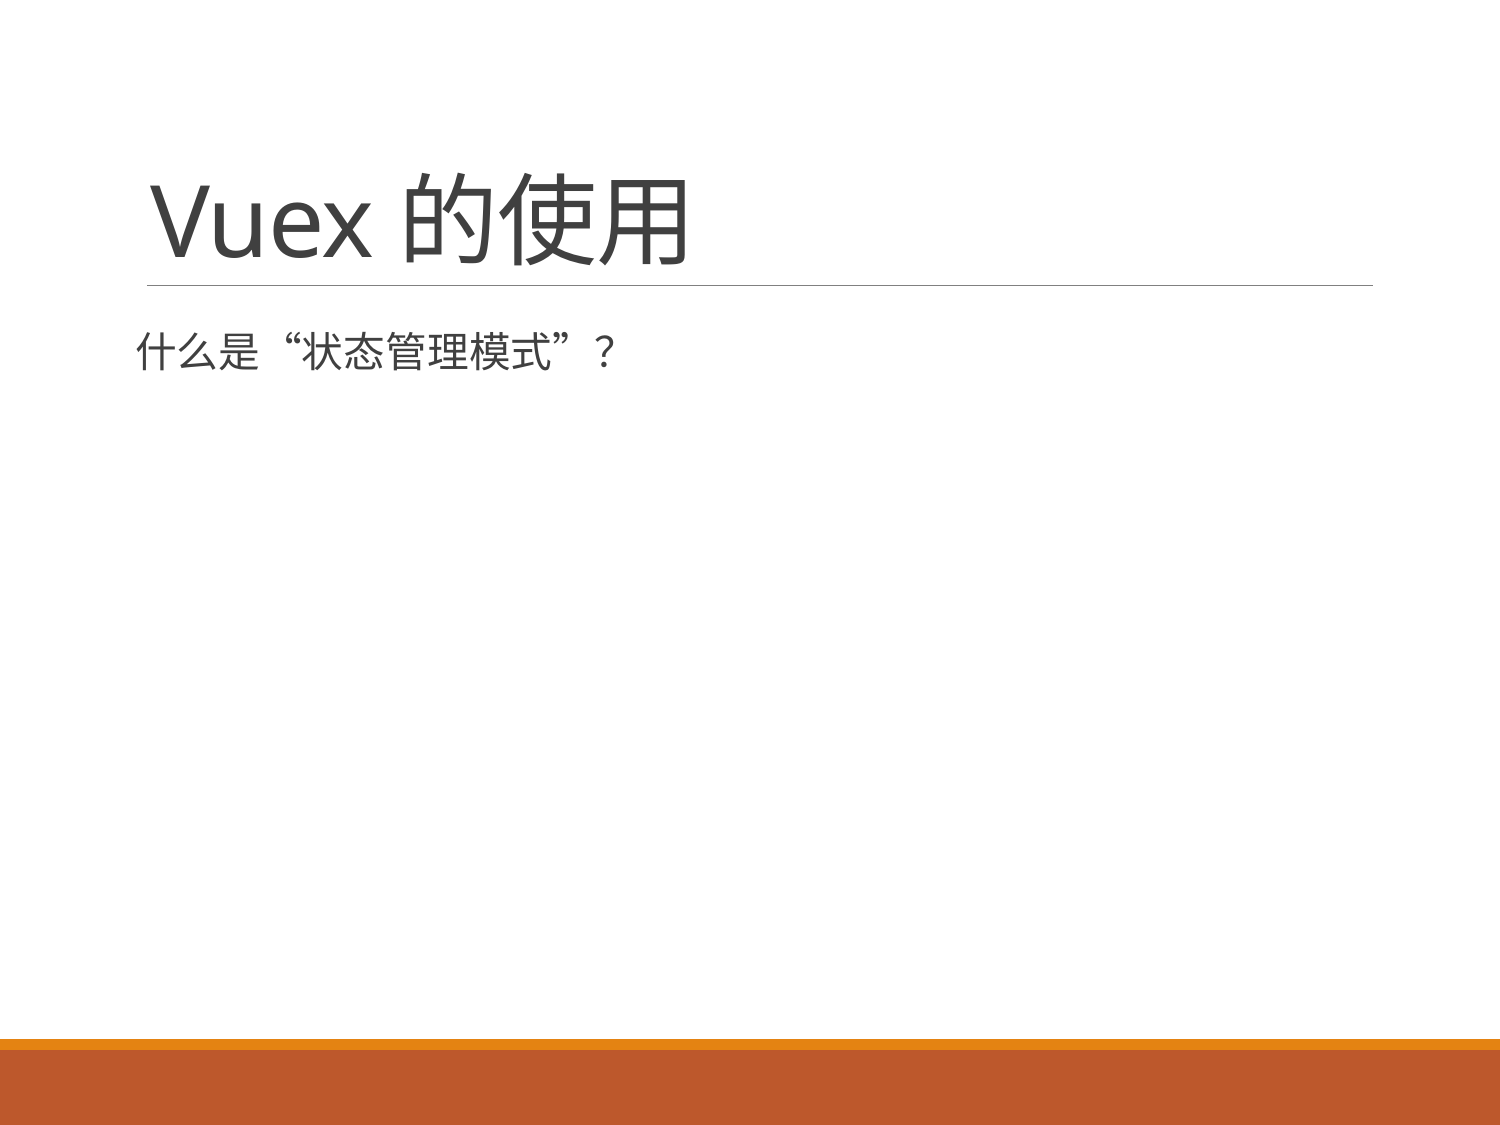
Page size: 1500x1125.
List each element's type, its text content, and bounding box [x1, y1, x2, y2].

list 什么是“状态管理模式”？ [135, 302, 1373, 963]
title Vuex的使用 [135, 47, 1373, 285]
